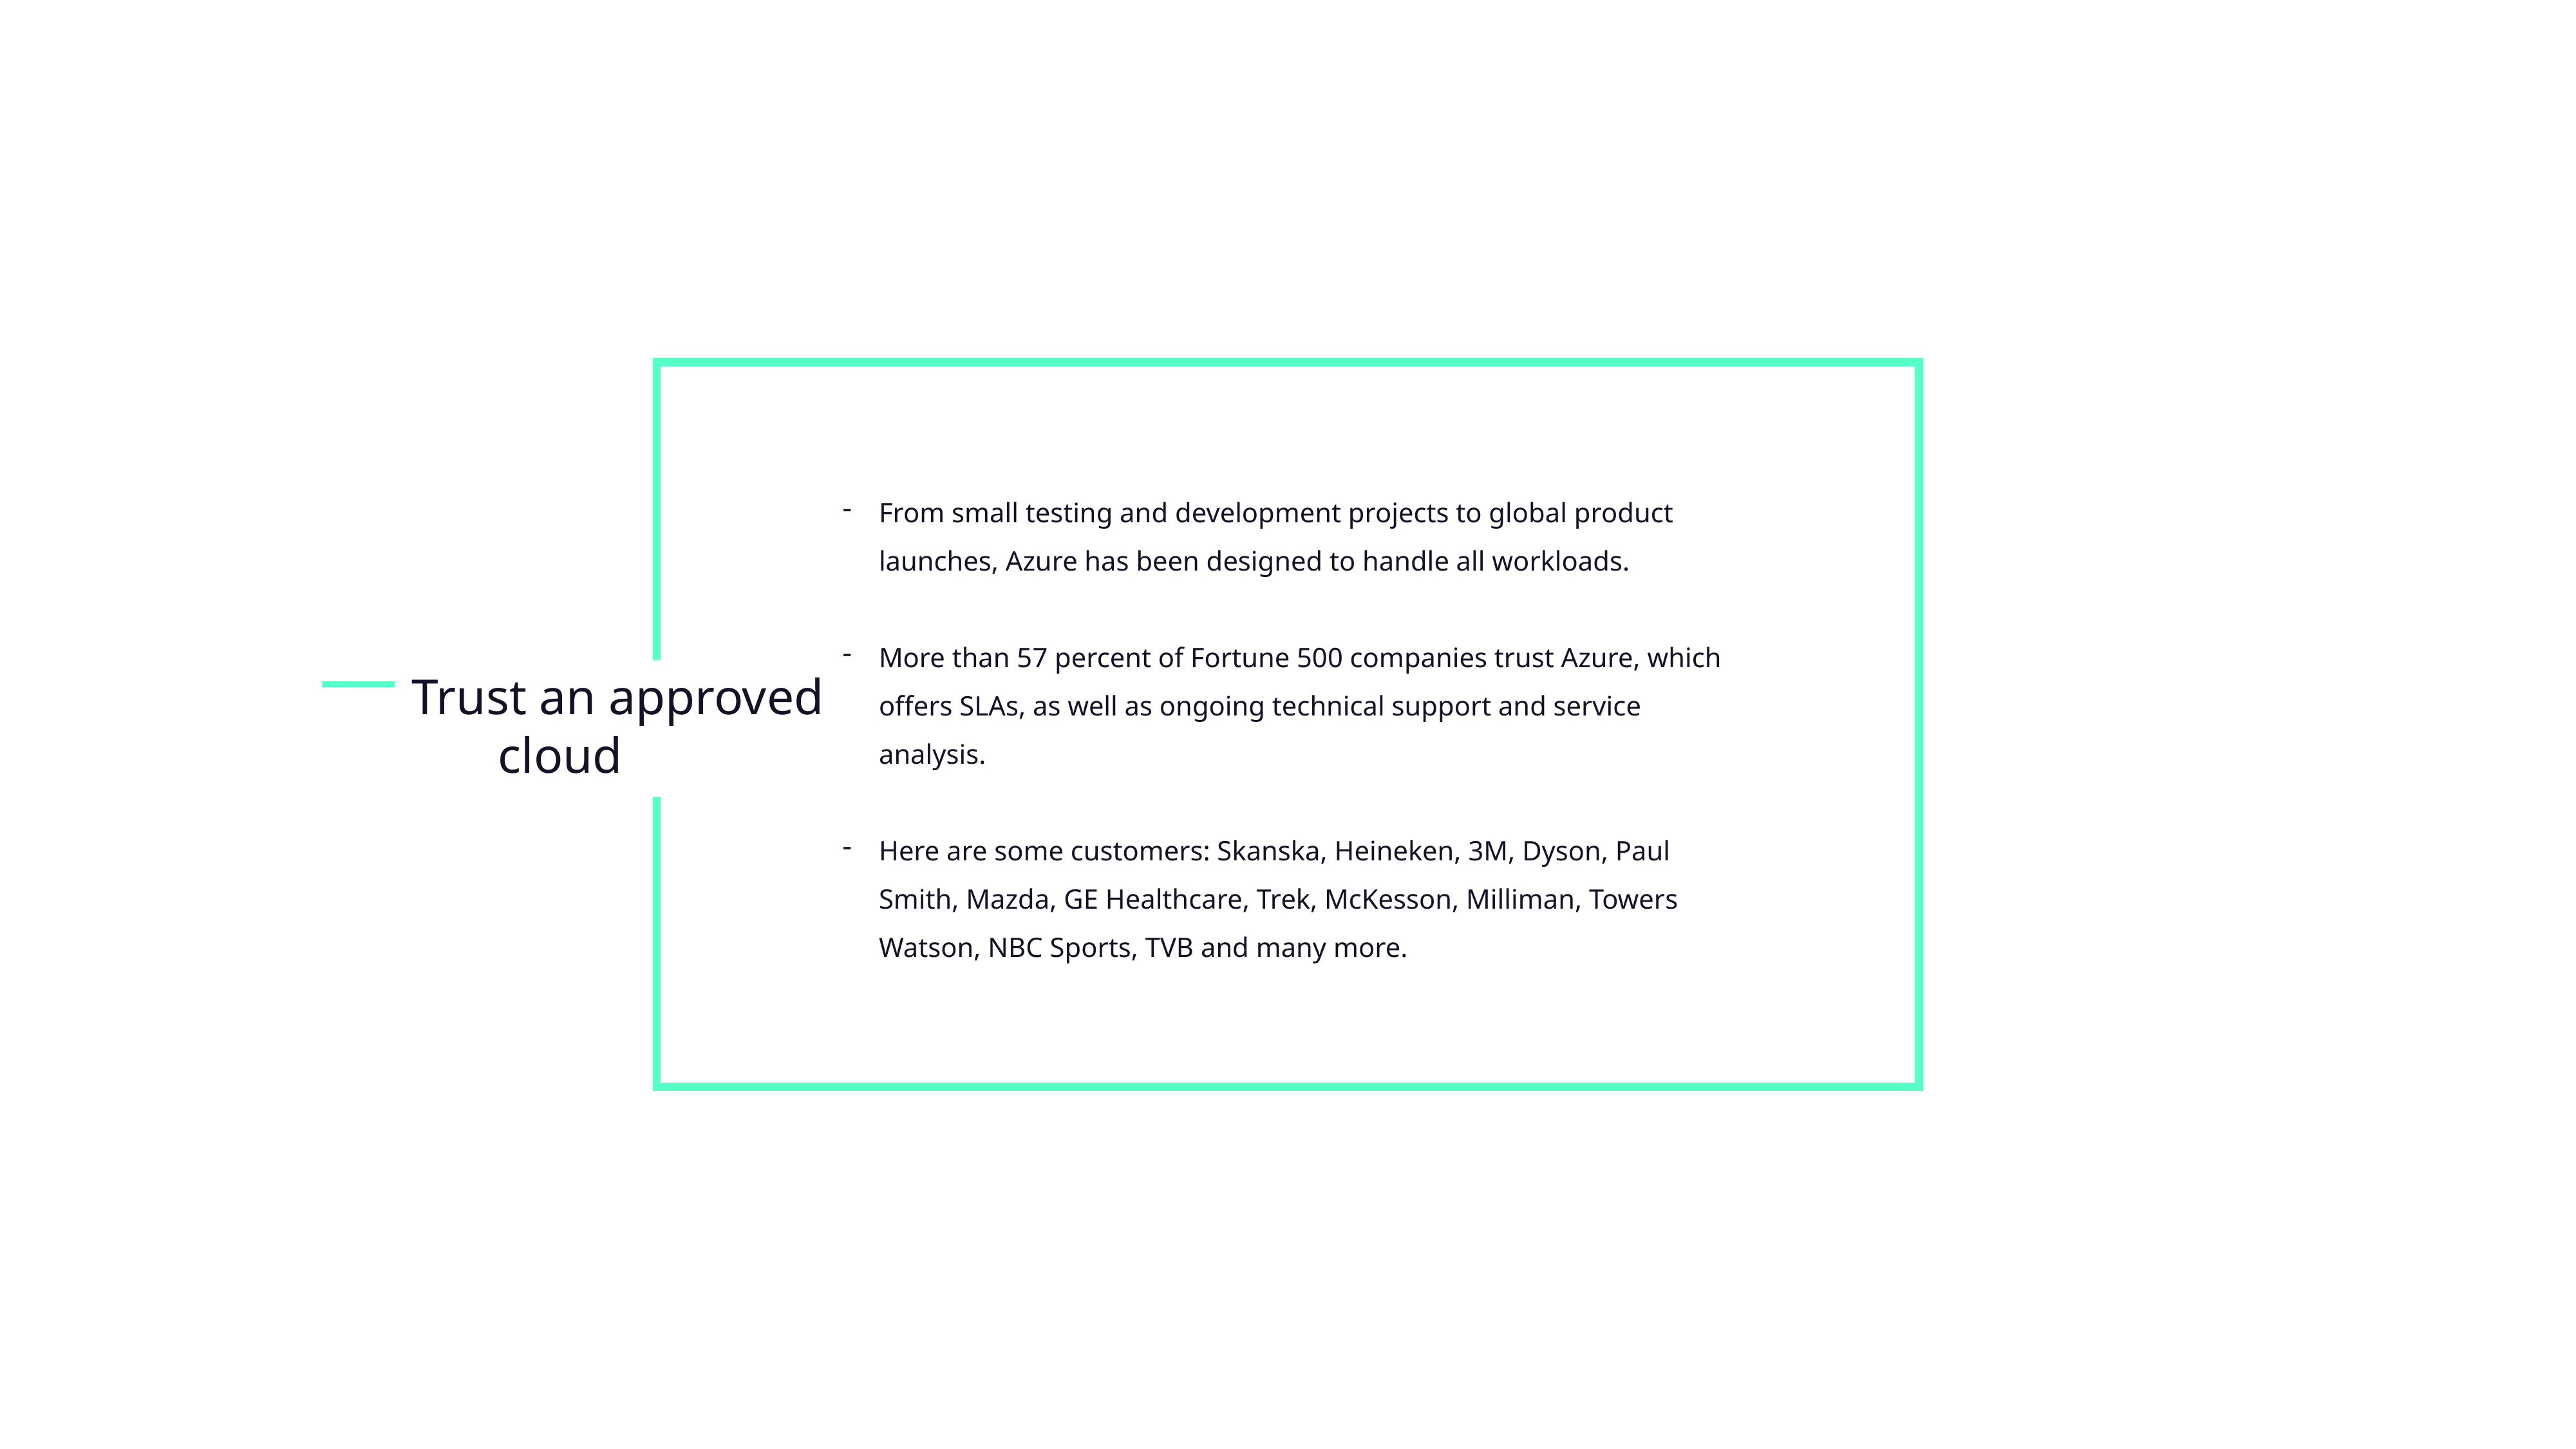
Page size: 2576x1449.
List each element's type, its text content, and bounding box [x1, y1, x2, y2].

text_box From small testing and development projects to global product launches, Azure has been designed to handle all workloads. More than 57 percent of Fortune 500 companies trust Azure, which offers SLAs, as well as ongoing technical support and service analysis. Here are some customers: Skanska, Heineken, 3M, Dyson, Paul Smith, Mazda, GE Healthcare, Trek, McKesson, Milliman, Towers Watson, NBC Sports, TVB and many more. [832, 475, 1622, 974]
text_box [655, 794, 1622, 1088]
text_box [490, 794, 670, 798]
text_box [401, 321, 1622, 659]
text_box [401, 794, 1622, 1128]
picture [1626, 0, 2576, 1449]
text_box [655, 361, 1622, 659]
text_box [321, 661, 926, 788]
